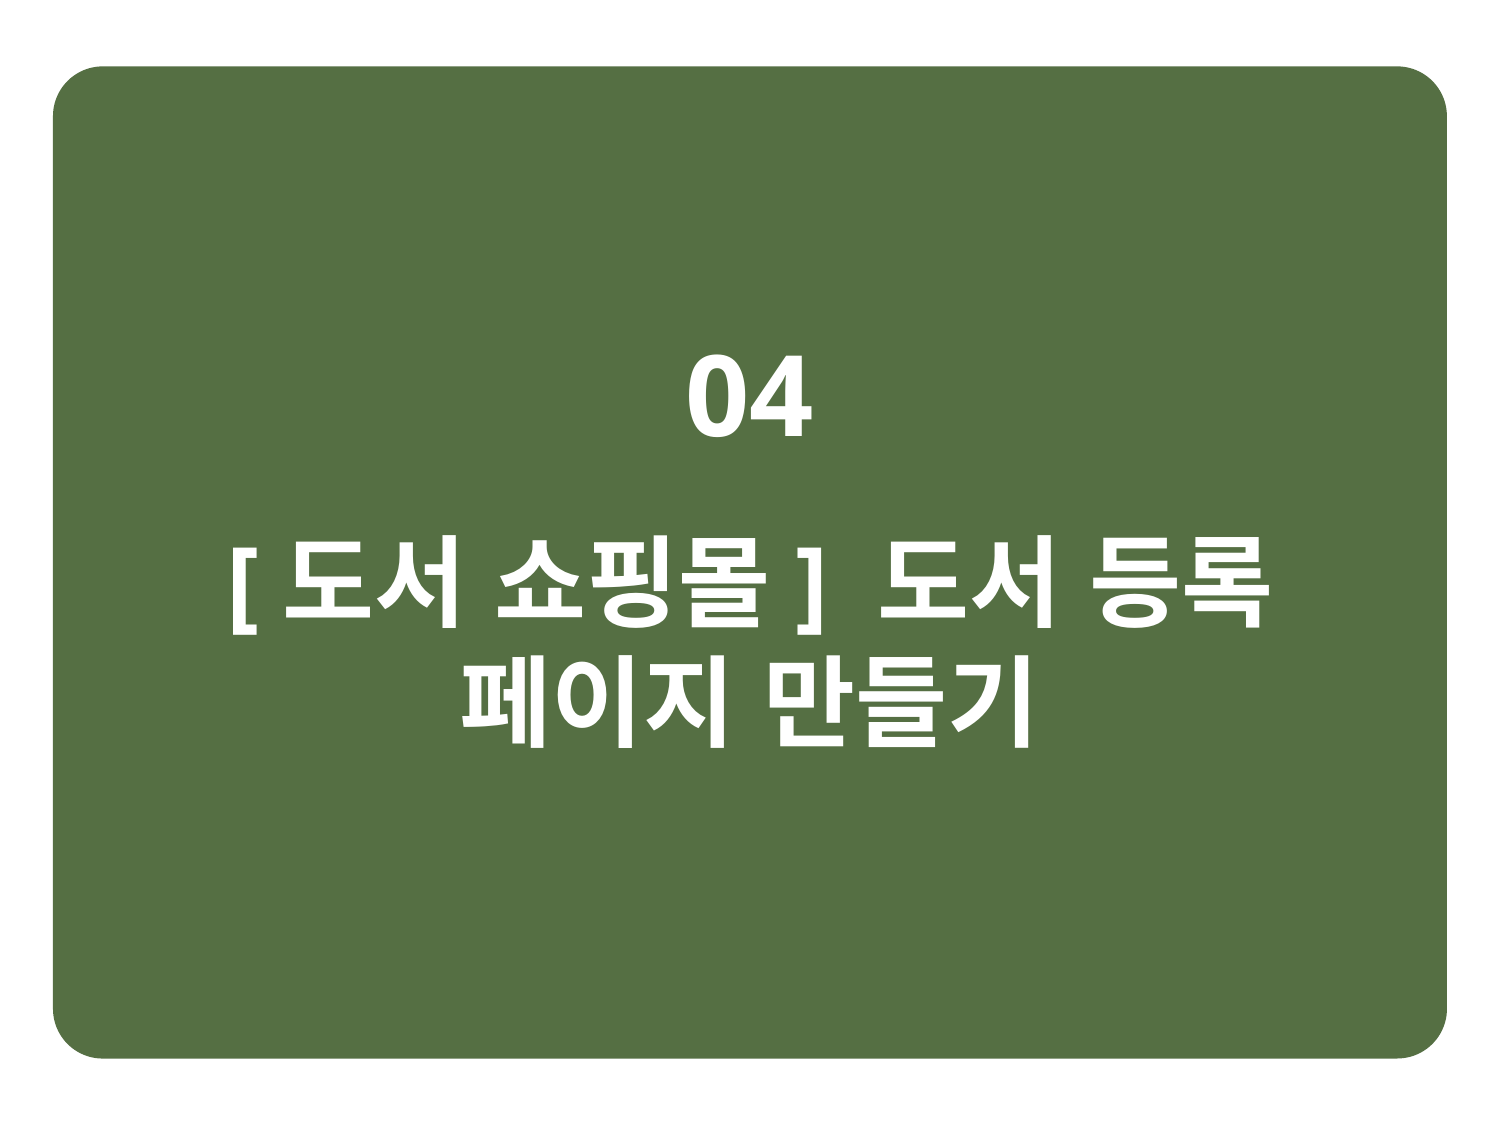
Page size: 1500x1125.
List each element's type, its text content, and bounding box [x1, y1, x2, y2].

list [도서 쇼핑몰] 도서 등록 페이지 만들기 [180, 562, 1320, 717]
list 04 [117, 314, 1383, 469]
